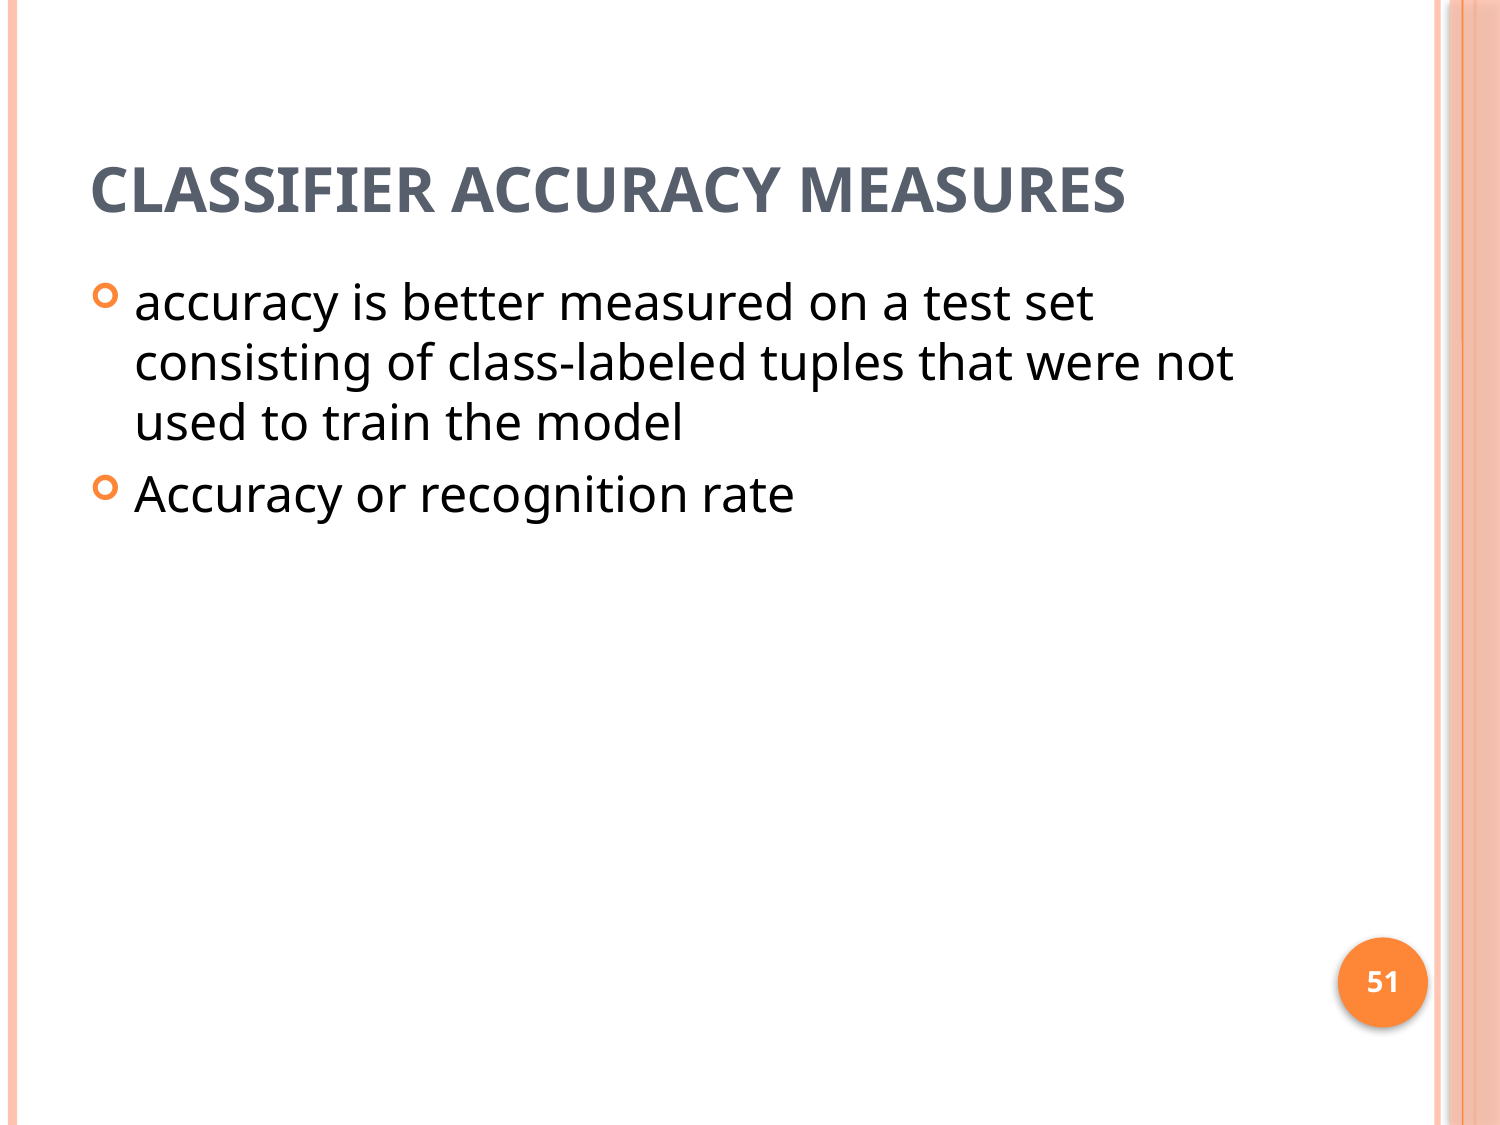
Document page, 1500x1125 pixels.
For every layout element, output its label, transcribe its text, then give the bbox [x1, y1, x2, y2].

title Classifier Accuracy Measures [75, 45, 1300, 233]
slide_number 51 [1333, 940, 1434, 1027]
list accuracy is better measured on a test set consisting of class-labeled tuples that were not used to train the model Accuracy or recognition rate [75, 262, 1300, 1062]
